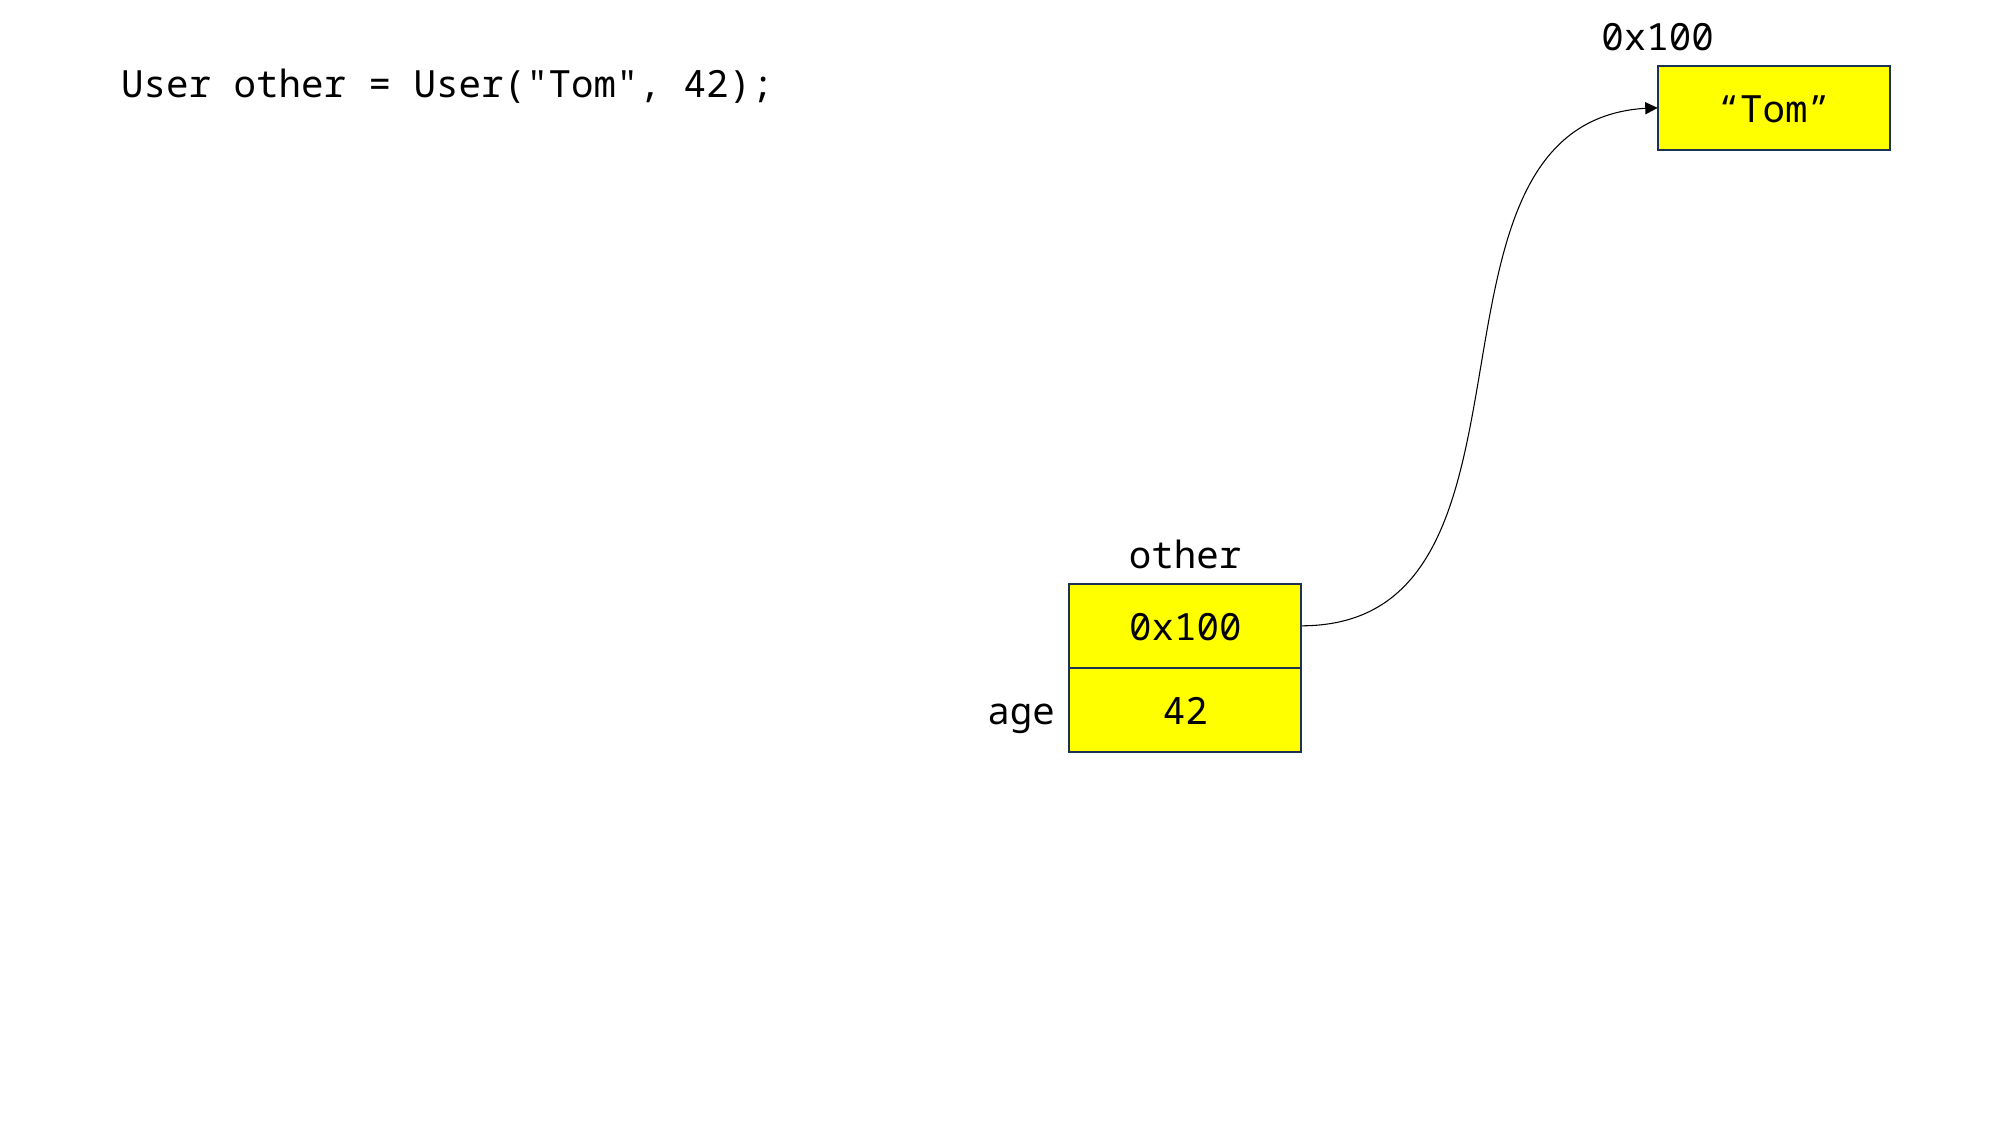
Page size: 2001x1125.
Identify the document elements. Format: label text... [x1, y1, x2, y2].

text_box age [953, 679, 1070, 740]
text_box other [1089, 523, 1281, 583]
text_box 42 [1068, 667, 1302, 753]
text_box 0x100 [1068, 583, 1302, 667]
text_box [1301, 107, 1658, 626]
text_box 0x100 [1562, 5, 1754, 66]
text_box “Tom” [1657, 65, 1891, 151]
text_box User other = User("Tom", 42); [83, 52, 1084, 113]
